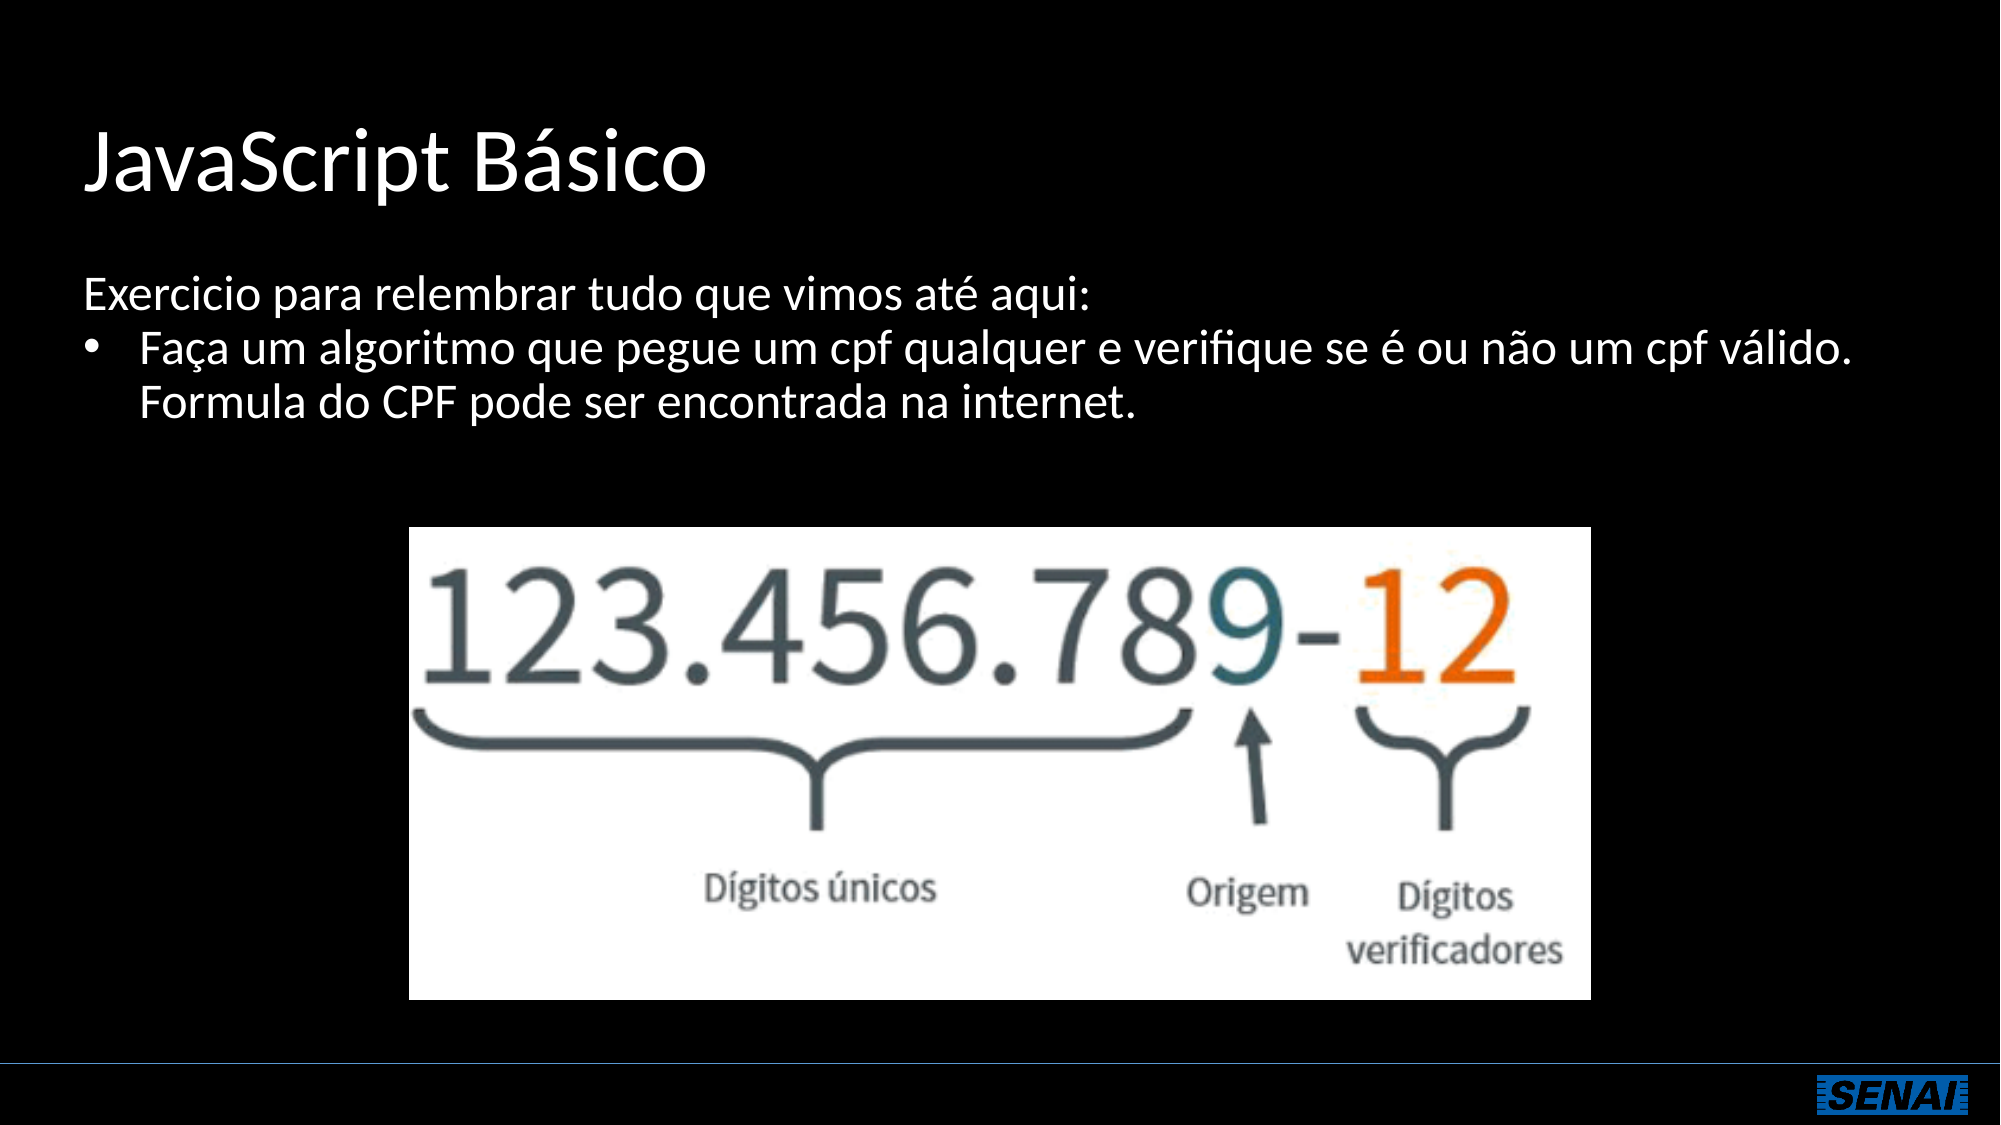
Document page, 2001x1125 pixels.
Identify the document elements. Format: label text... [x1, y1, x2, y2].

list Exercicio para relembrar tudo que vimos até aqui: Faça um algoritmo que pegue um cpf qualquer e verifique se é ou não um cpf válido. Formula do CPF pode ser encontrada na internet. [68, 252, 1932, 1000]
picture [409, 527, 1591, 1000]
title JavaScript Básico [68, 97, 1932, 223]
picture [1817, 1075, 1968, 1115]
